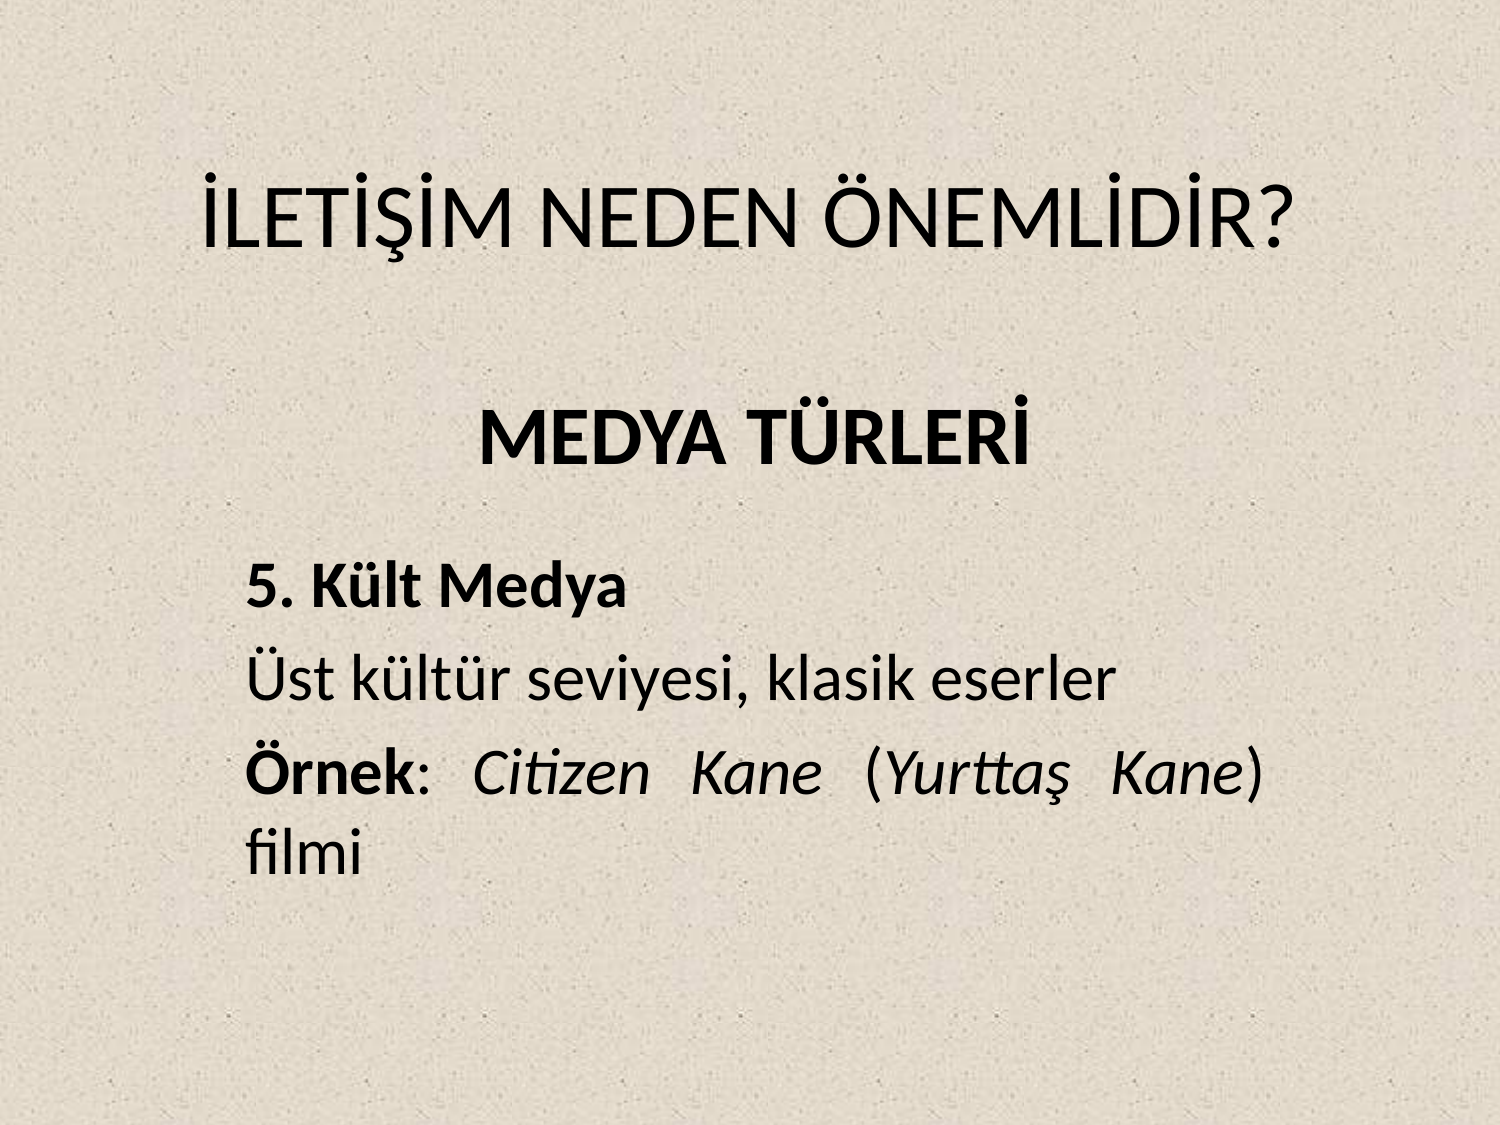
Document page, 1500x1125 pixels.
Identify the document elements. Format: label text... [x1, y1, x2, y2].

subtitle MEDYA TÜRLERİ 5. Kült Medya Üst kültür seviyesi, klasik eserler Örnek: Citizen Kane (Yurttaş Kane) filmi [230, 373, 1281, 988]
title İLETİŞİM NEDEN ÖNEMLİDİR? [112, 90, 1388, 332]
picture [0, 0, 1500, 1125]
